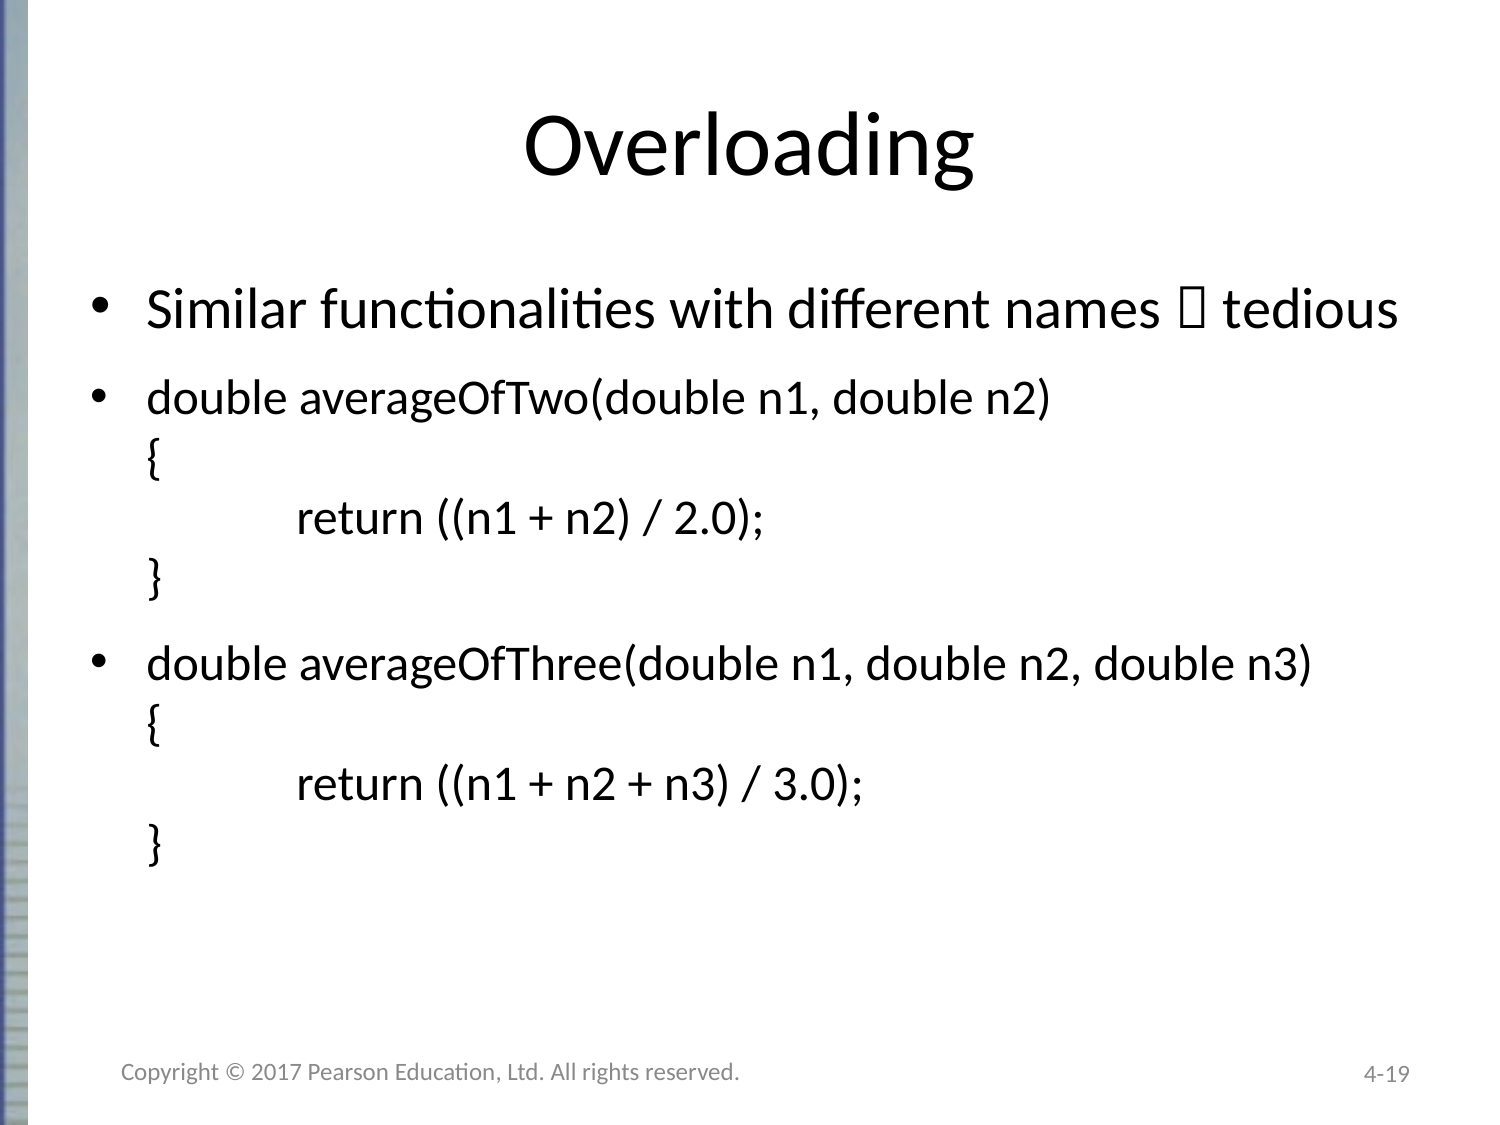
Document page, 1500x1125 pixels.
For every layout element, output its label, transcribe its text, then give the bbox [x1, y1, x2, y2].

footer Copyright © 2017 Pearson Education, Ltd. All rights reserved. [75, 1040, 788, 1100]
slide_number 4-19 [1074, 1042, 1425, 1103]
picture [0, 0, 28, 1125]
title Overloading [75, 45, 1425, 233]
list Similar functionalities with different names  tedious double averageOfTwo(double n1, double n2) { return ((n1 + n2) / 2.0); } double averageOfThree(double n1, double n2, double n3) { return ((n1 + n2 + n3) / 3.0); } [75, 262, 1463, 1005]
